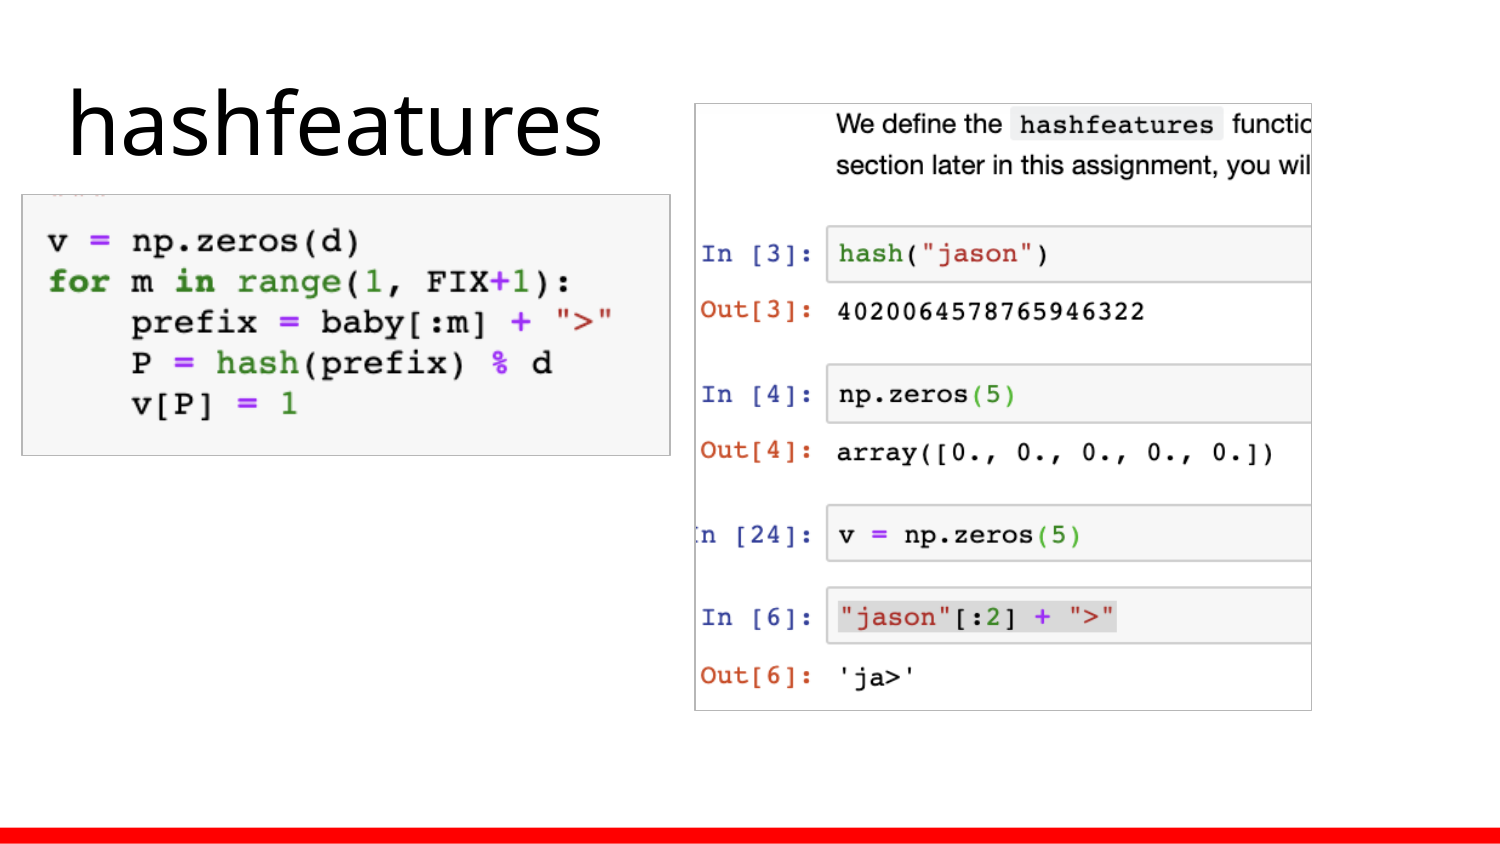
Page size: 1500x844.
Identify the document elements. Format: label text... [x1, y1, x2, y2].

title hashfeatures [51, 51, 1449, 189]
picture [22, 195, 670, 455]
picture [695, 104, 1312, 711]
